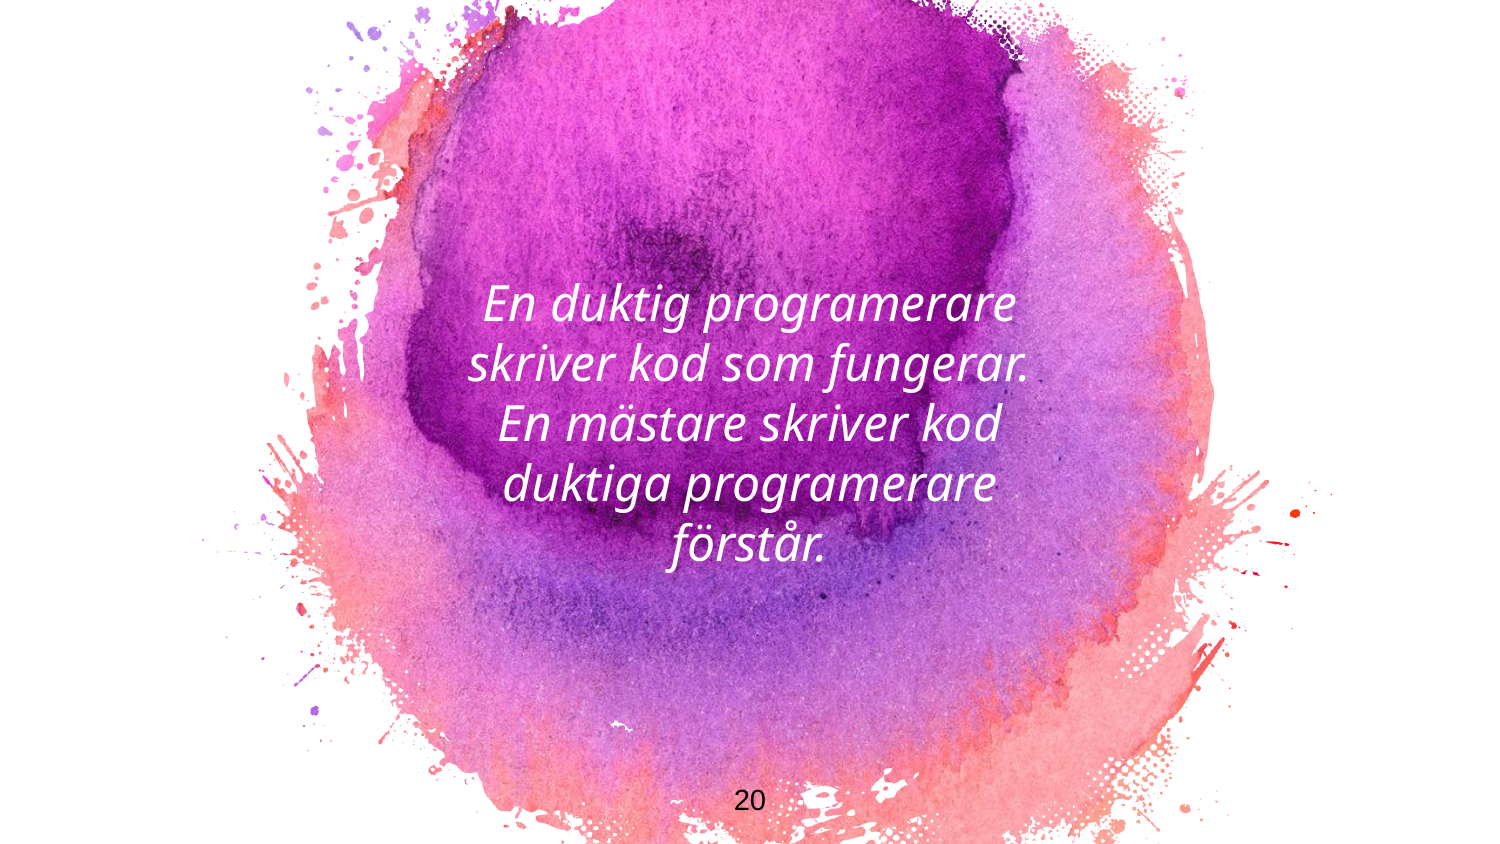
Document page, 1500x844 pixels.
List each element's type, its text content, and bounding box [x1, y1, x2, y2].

list En duktig programerare skriver kod som fungerar. En mästare skriver kod duktiga programerare förstår. [407, 137, 1093, 707]
picture [0, 0, 1500, 844]
slide_number 20 [705, 766, 795, 832]
